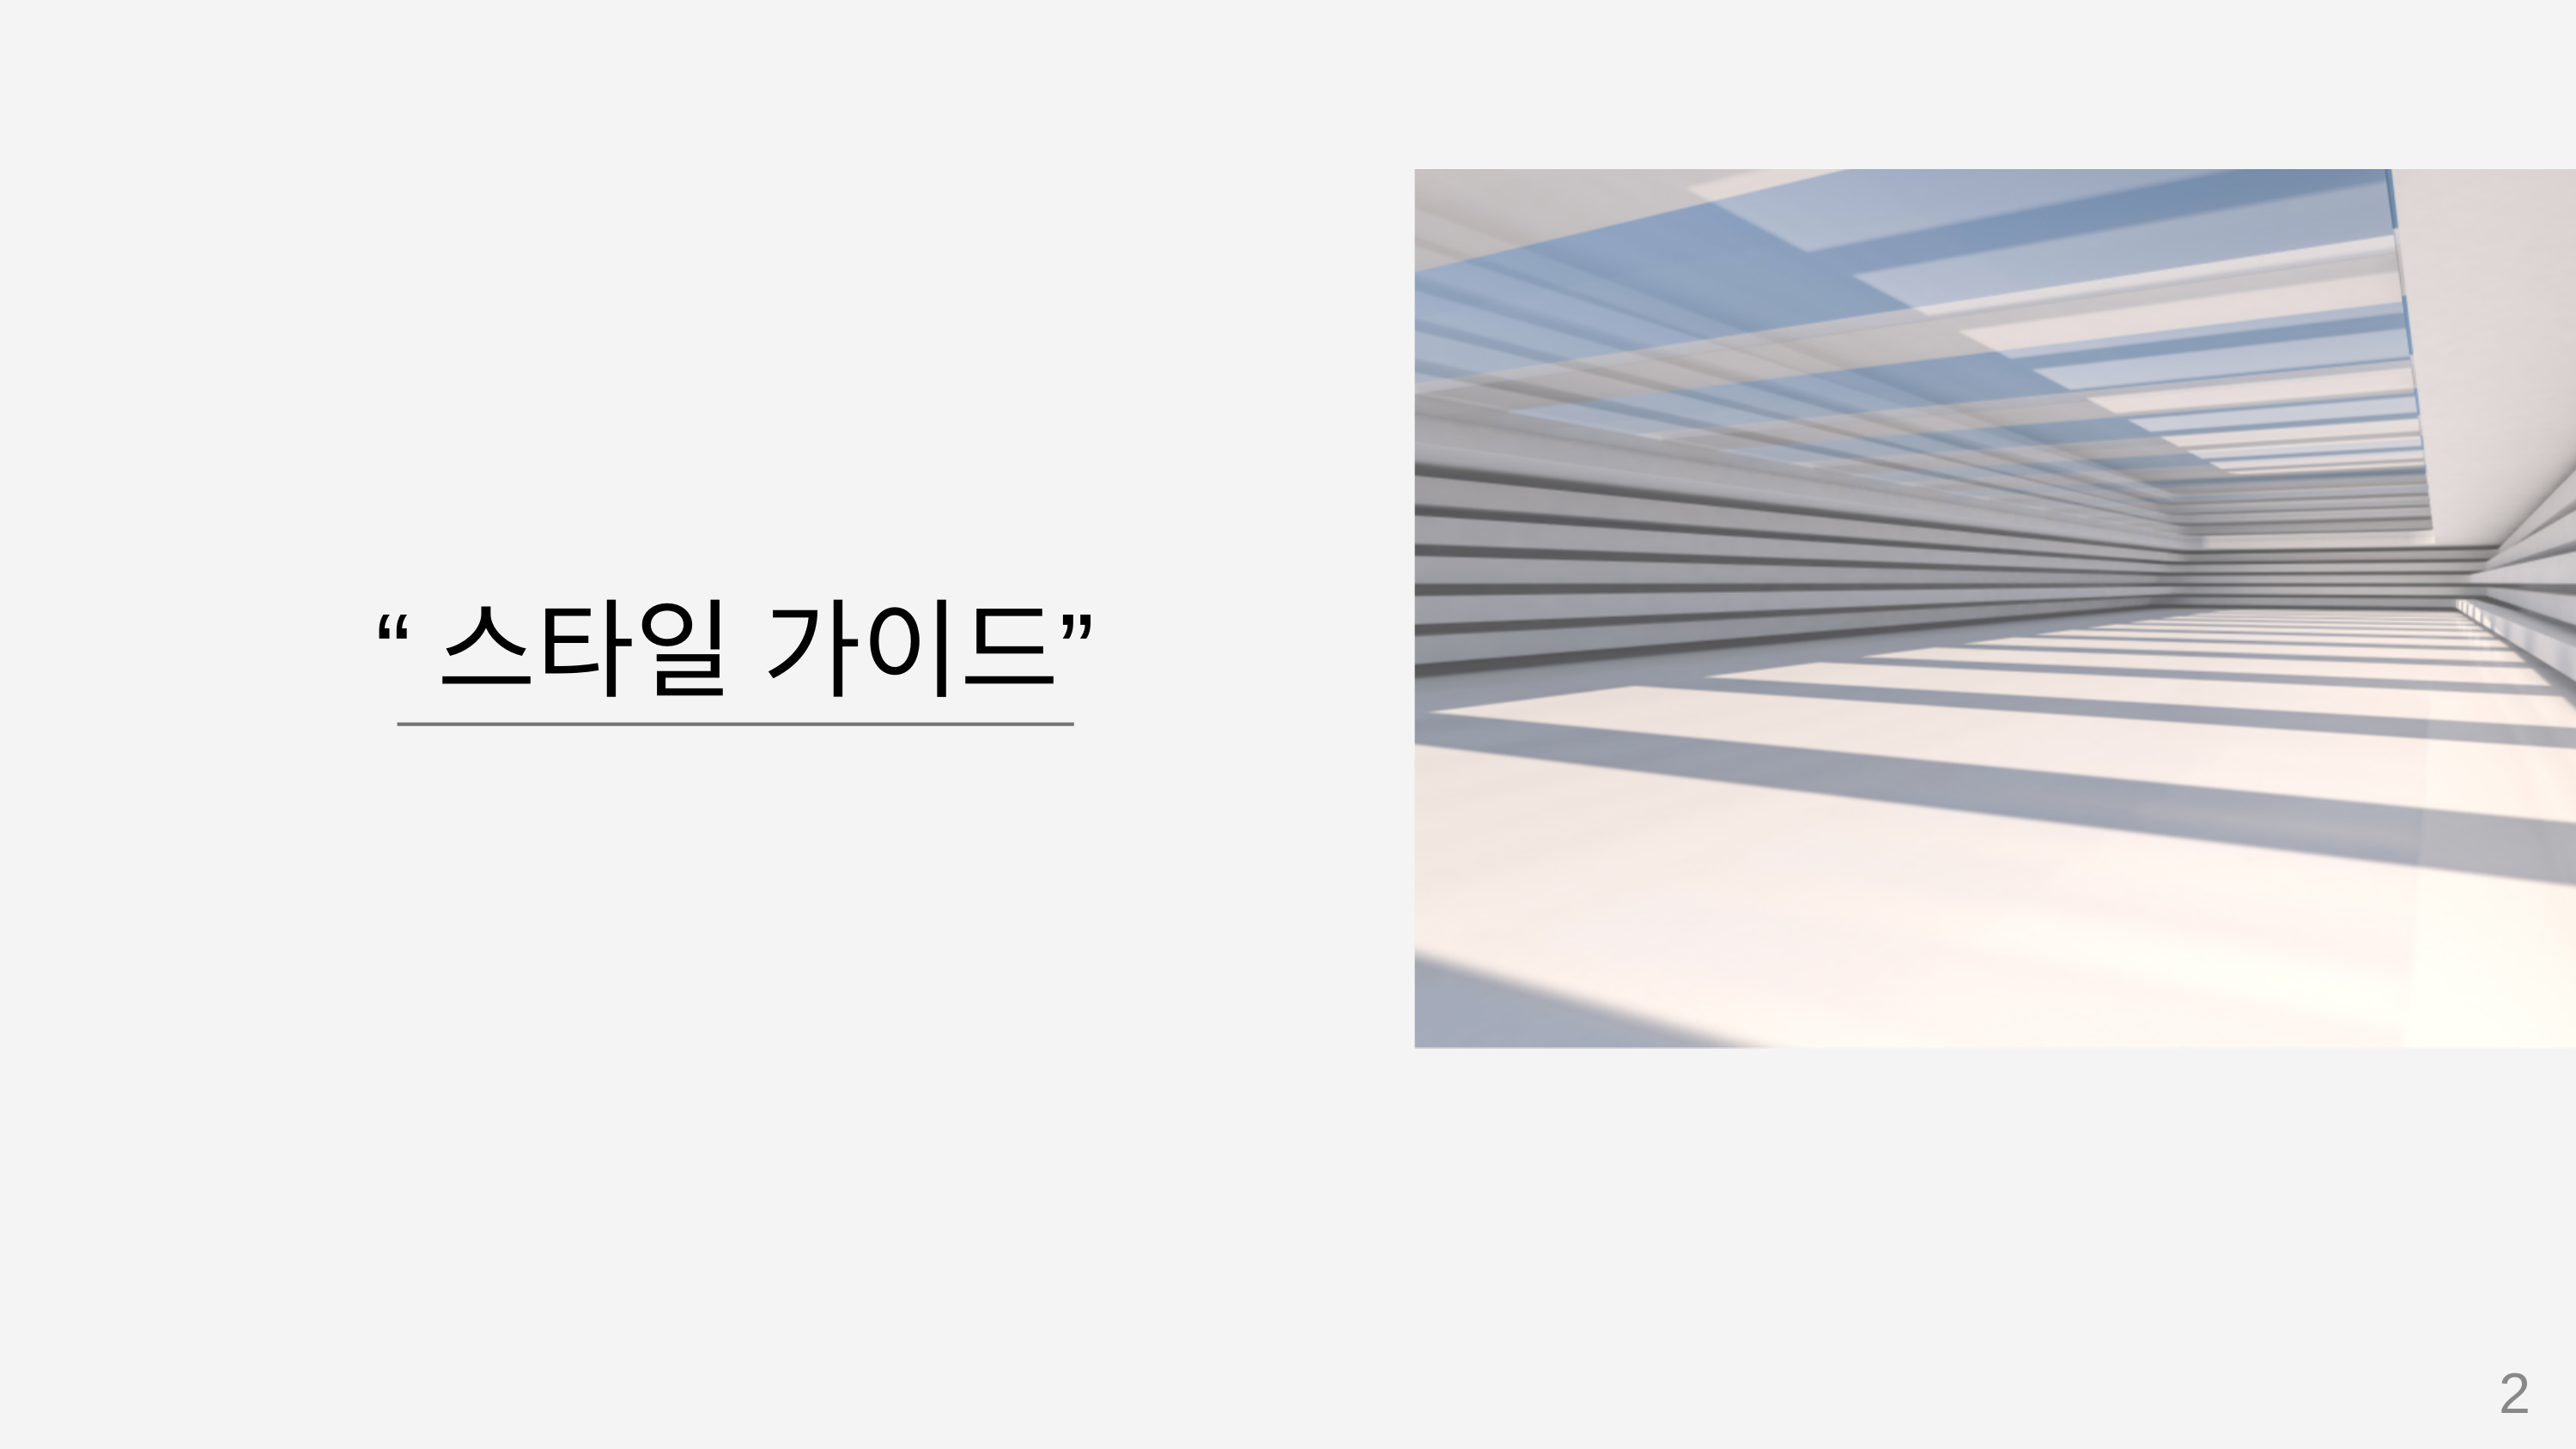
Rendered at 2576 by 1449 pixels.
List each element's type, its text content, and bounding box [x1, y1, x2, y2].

picture [1414, 169, 2576, 1049]
slide_number 2 [2490, 1351, 2538, 1430]
picture [397, 718, 1074, 731]
text_box “스타일 가이드” [94, 575, 1376, 718]
